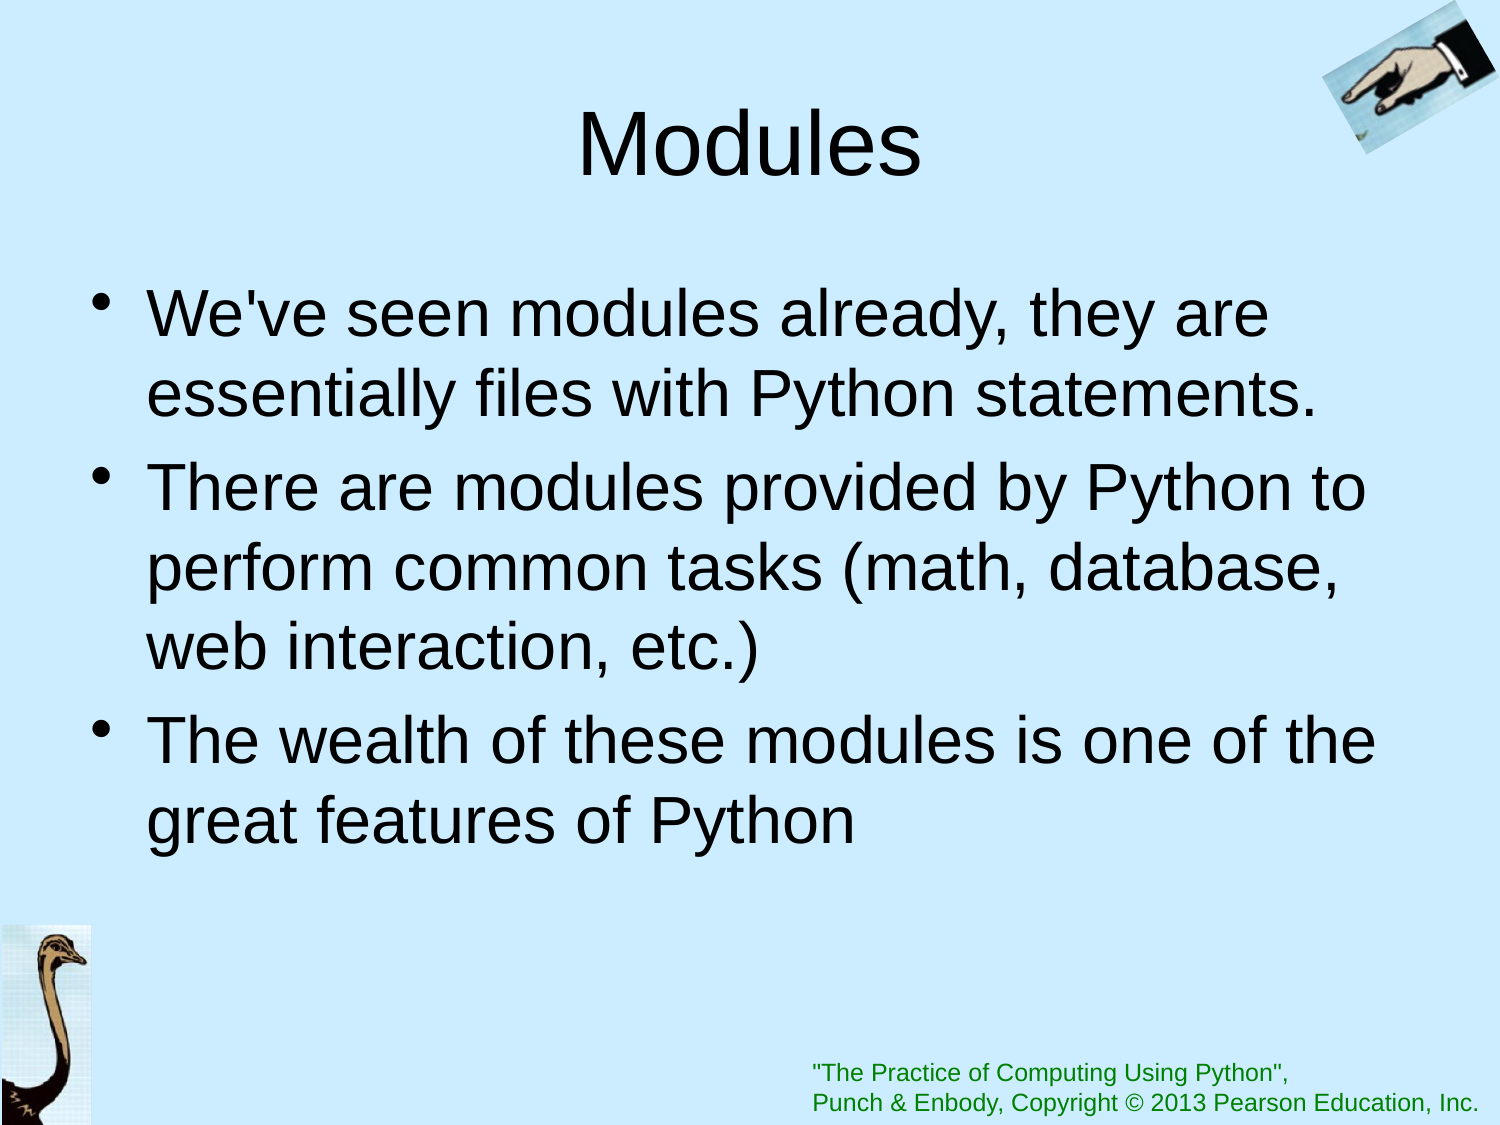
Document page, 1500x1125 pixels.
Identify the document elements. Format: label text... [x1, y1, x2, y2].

list We've seen modules already, they are essentially files with Python statements. There are modules provided by Python to perform common tasks (math, database, web interaction, etc.) The wealth of these modules is one of the great features of Python [75, 262, 1425, 1005]
title Modules [75, 45, 1425, 233]
picture [1378, 0, 1499, 120]
picture [2, 924, 92, 1125]
